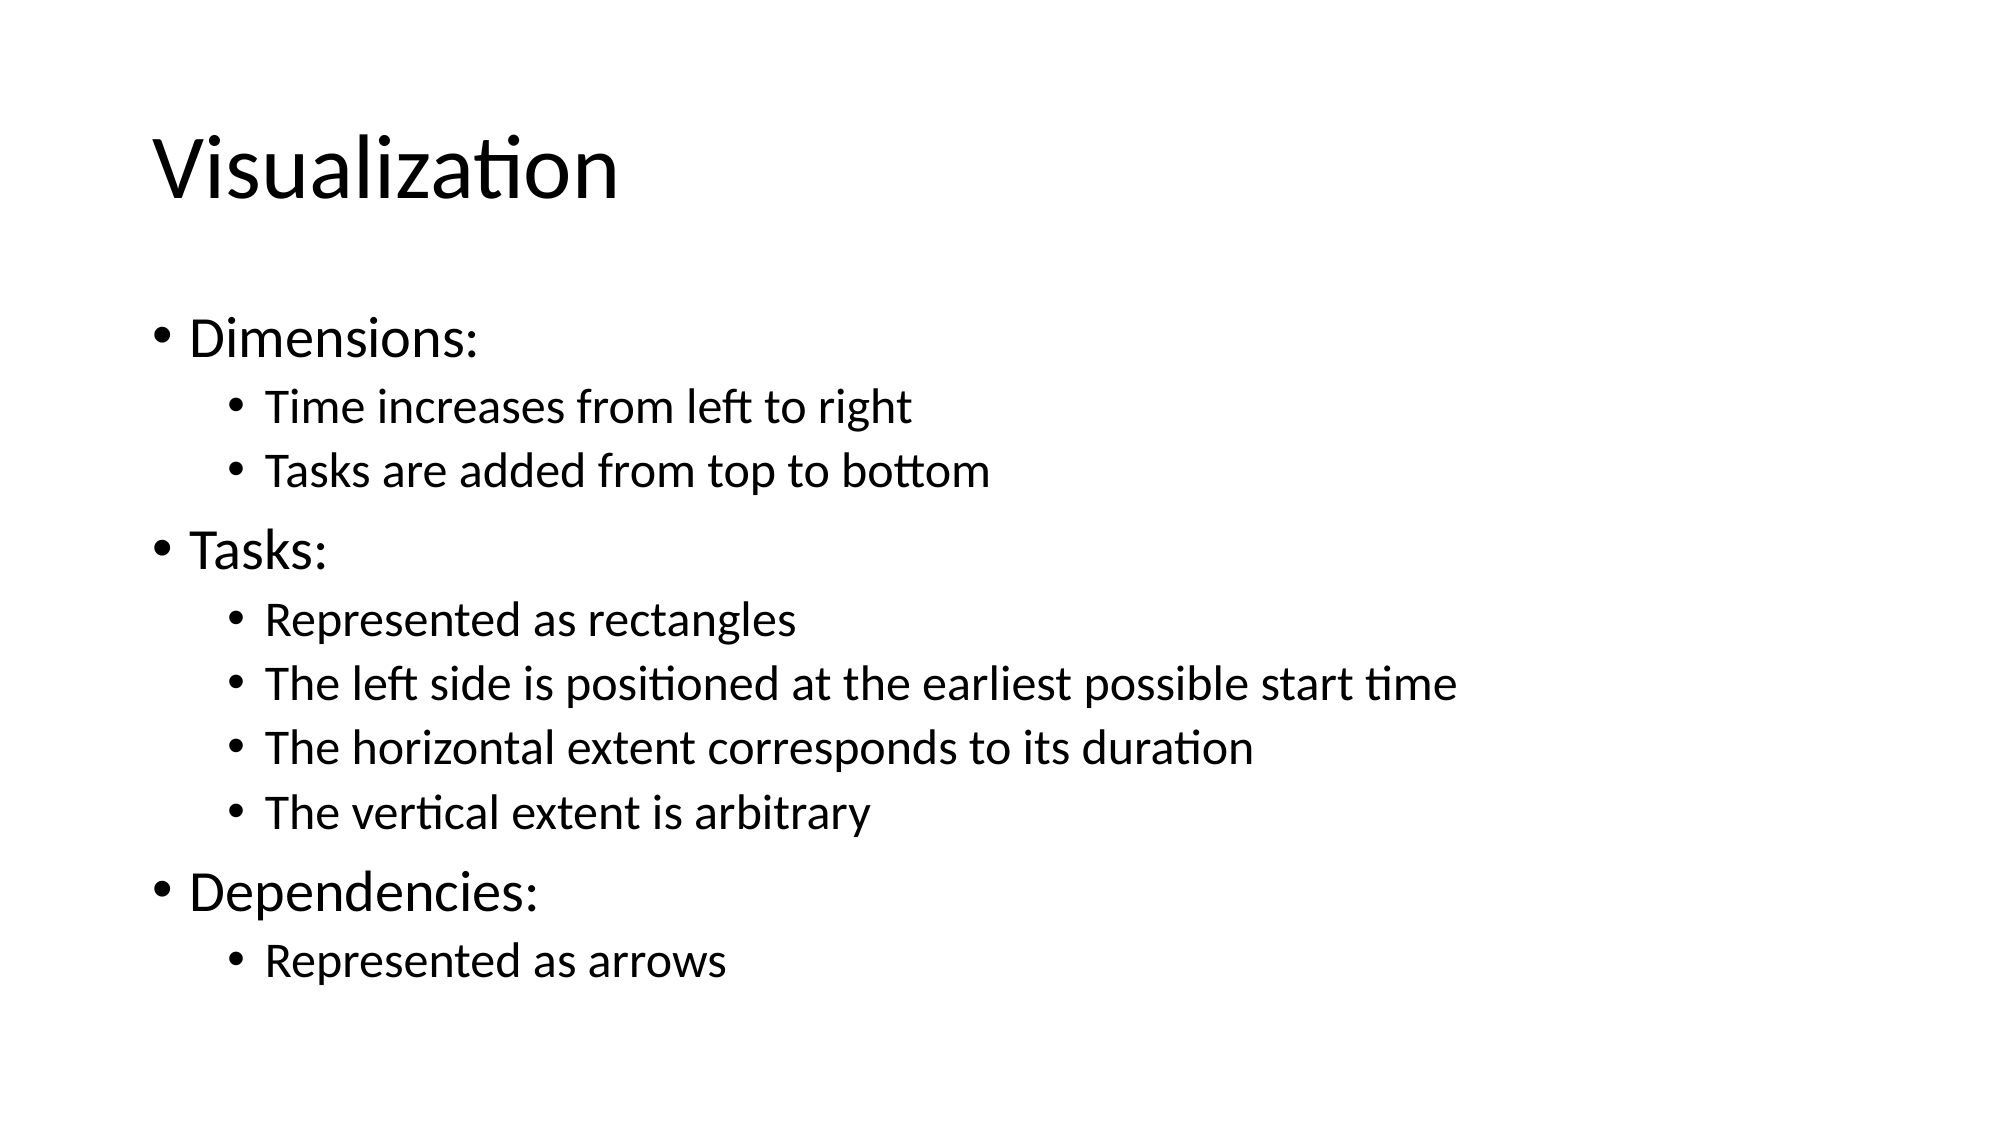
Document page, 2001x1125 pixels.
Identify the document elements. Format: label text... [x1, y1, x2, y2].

list Dimensions: Time increases from left to right Tasks are added from top to bottom Tasks: Represented as rectangles The left side is positioned at the earliest possible start time The horizontal extent corresponds to its duration The vertical extent is arbitrary Dependencies: Represented as arrows [137, 299, 1863, 1014]
title Visualization [137, 59, 1863, 278]
